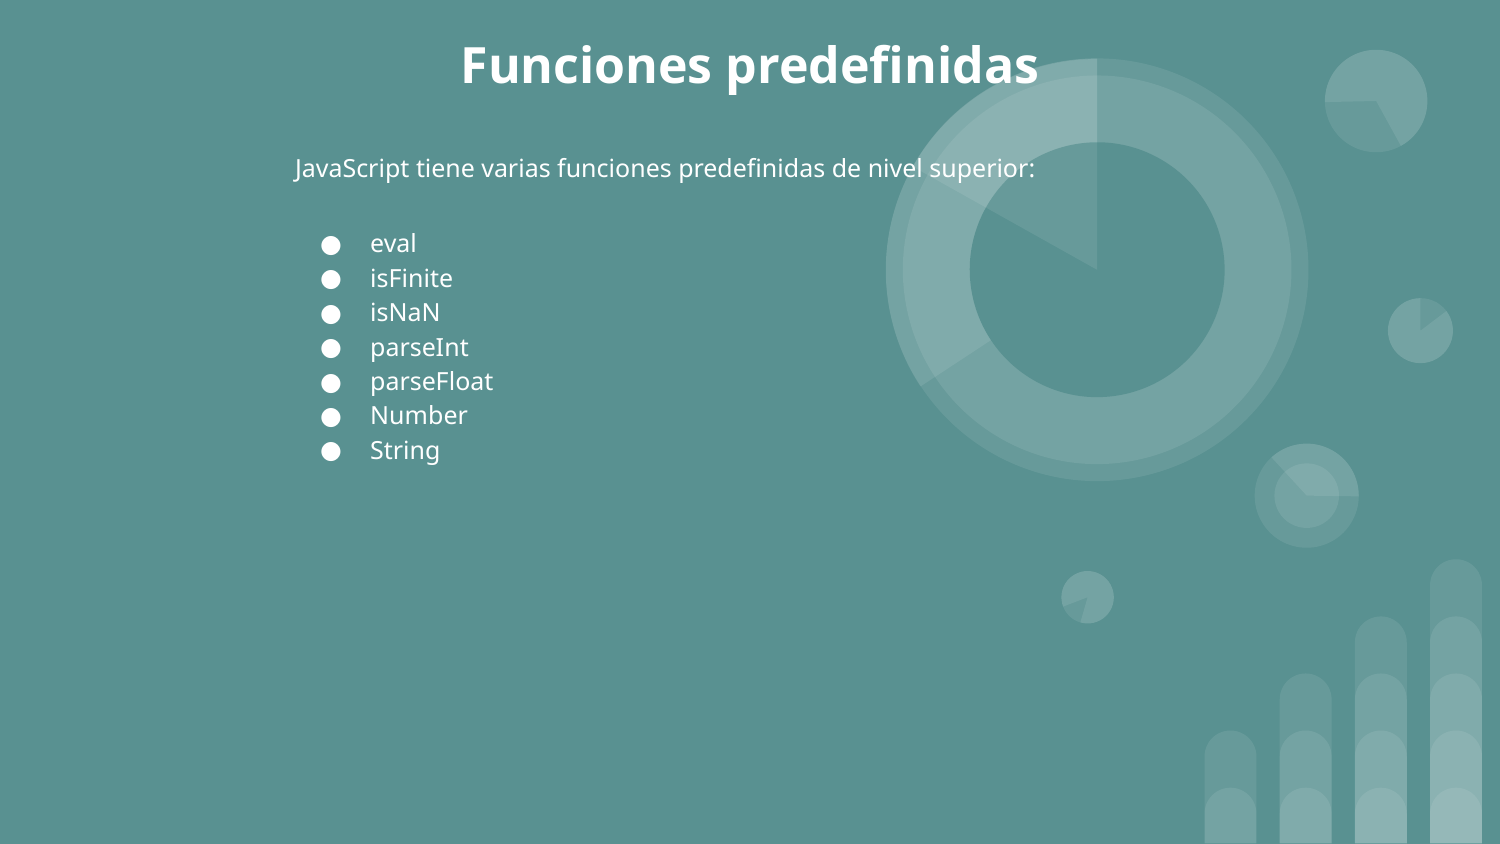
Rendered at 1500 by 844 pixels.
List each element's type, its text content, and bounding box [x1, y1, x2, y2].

title Funciones predefinidas [110, 32, 1390, 96]
text_box JavaScript tiene varias funciones predefinidas de nivel superior: eval isFinite isNaN parseInt parseFloat Number String [280, 153, 1220, 460]
